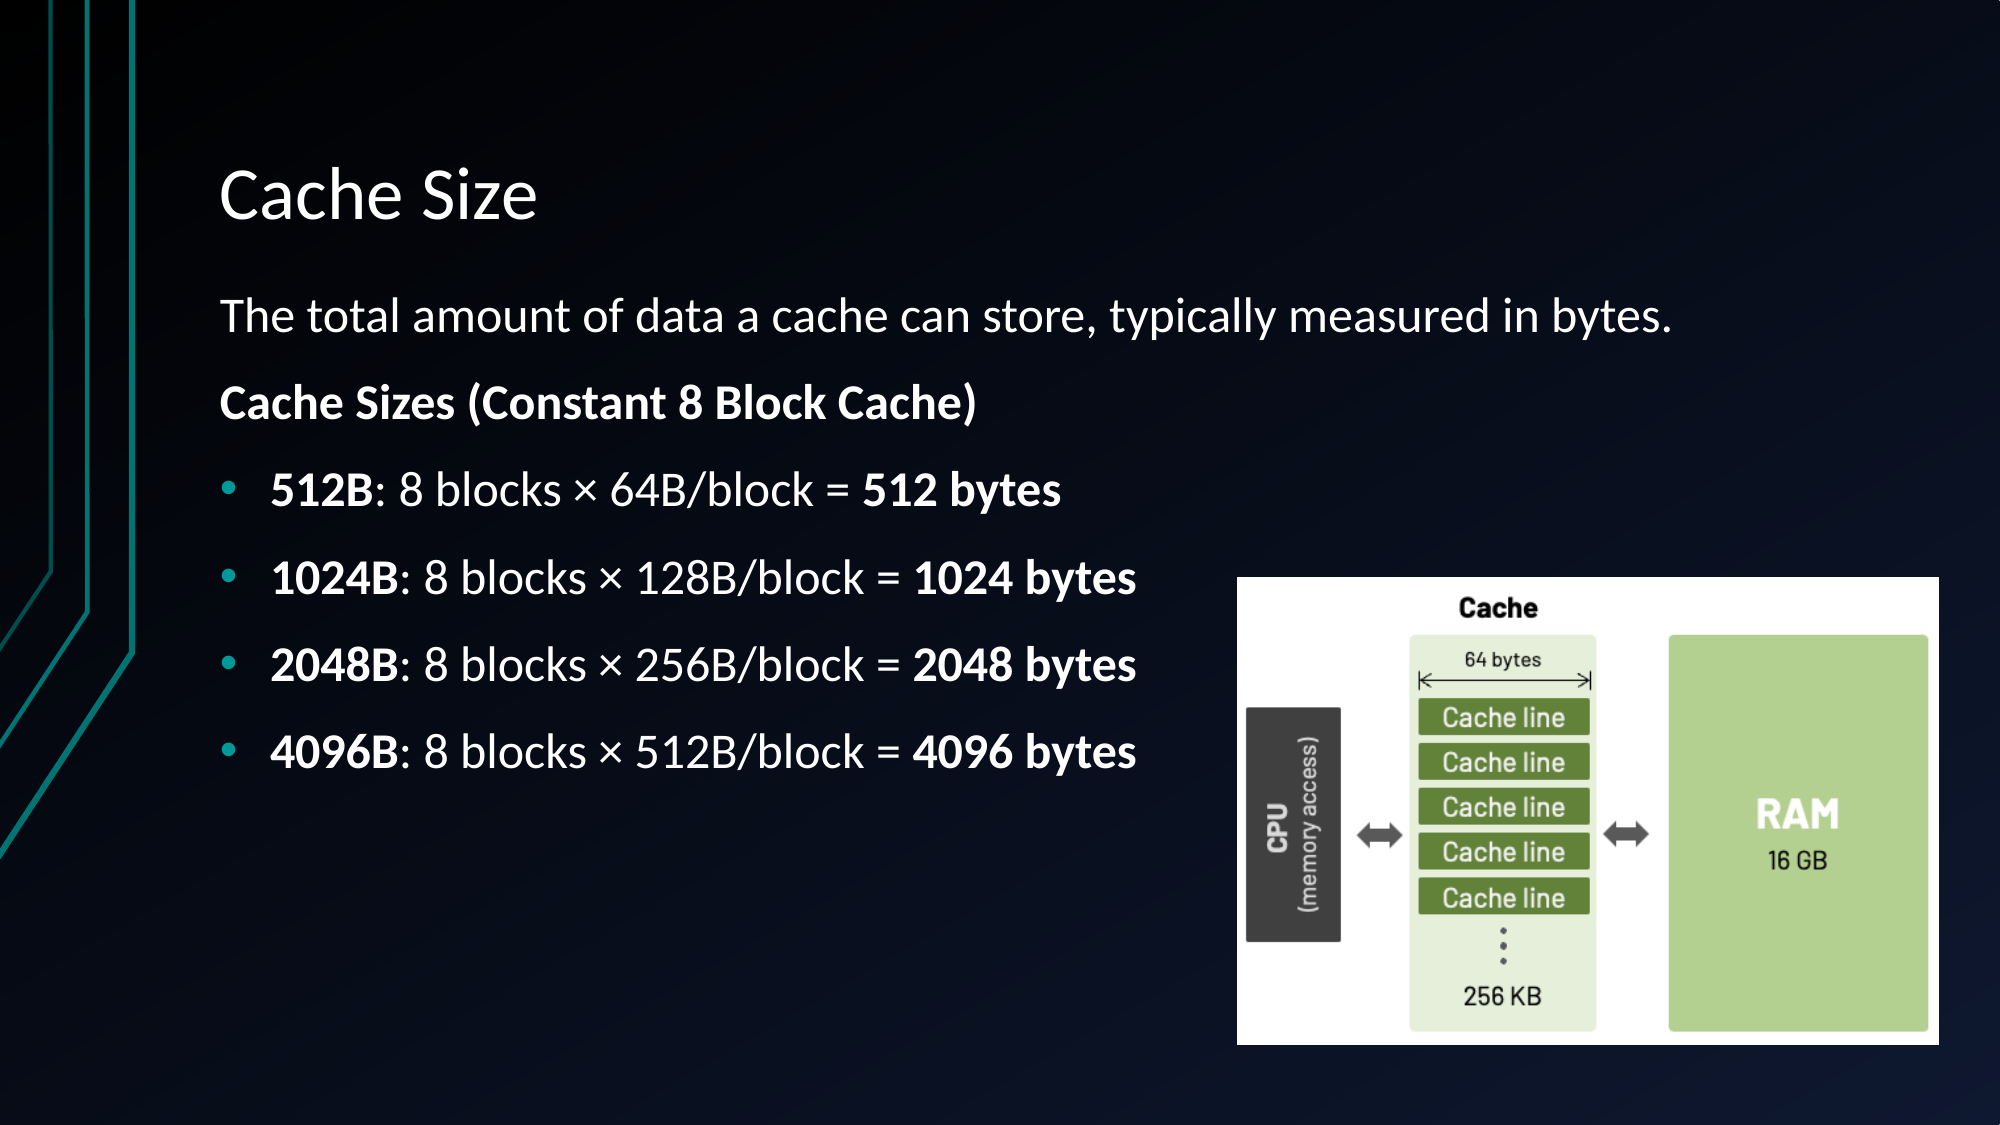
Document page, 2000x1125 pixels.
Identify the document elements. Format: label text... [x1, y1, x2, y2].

list The total amount of data a cache can store, typically measured in bytes. Cache Sizes (Constant 8 Block Cache) 512B: 8 blocks × 64B/block = 512 bytes 1024B: 8 blocks × 128B/block = 1024 bytes 2048B: 8 blocks × 256B/block = 2048 bytes 4096B: 8 blocks × 512B/block = 4096 bytes [199, 279, 1900, 1012]
title Cache Size [199, 45, 1900, 246]
picture [1236, 577, 1939, 1045]
